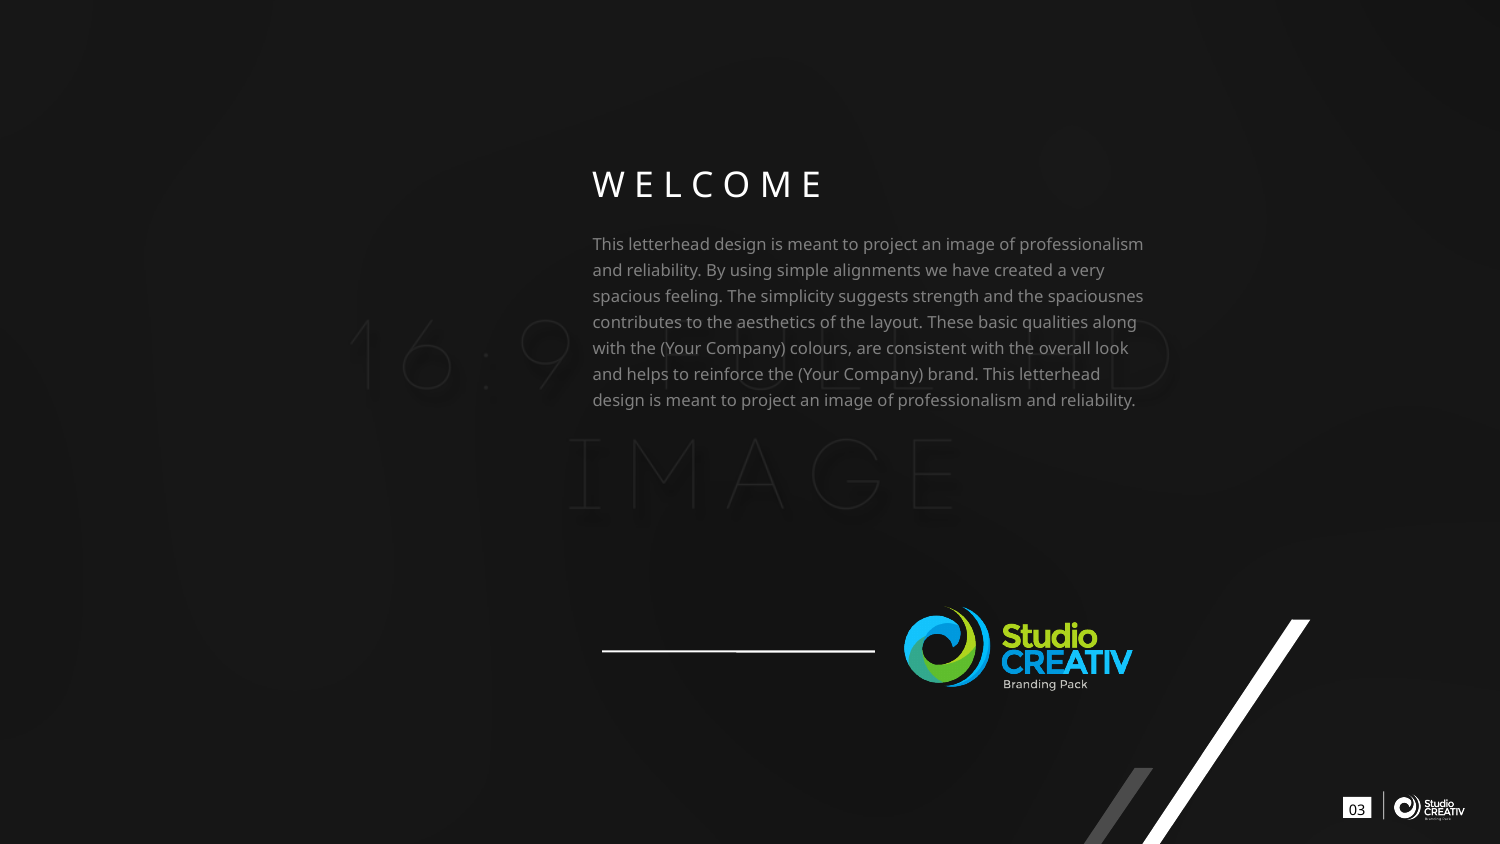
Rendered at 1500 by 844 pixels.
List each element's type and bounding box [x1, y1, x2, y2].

text_box [1082, 619, 1311, 844]
picture [0, 0, 1500, 844]
text_box [1339, 791, 1466, 821]
